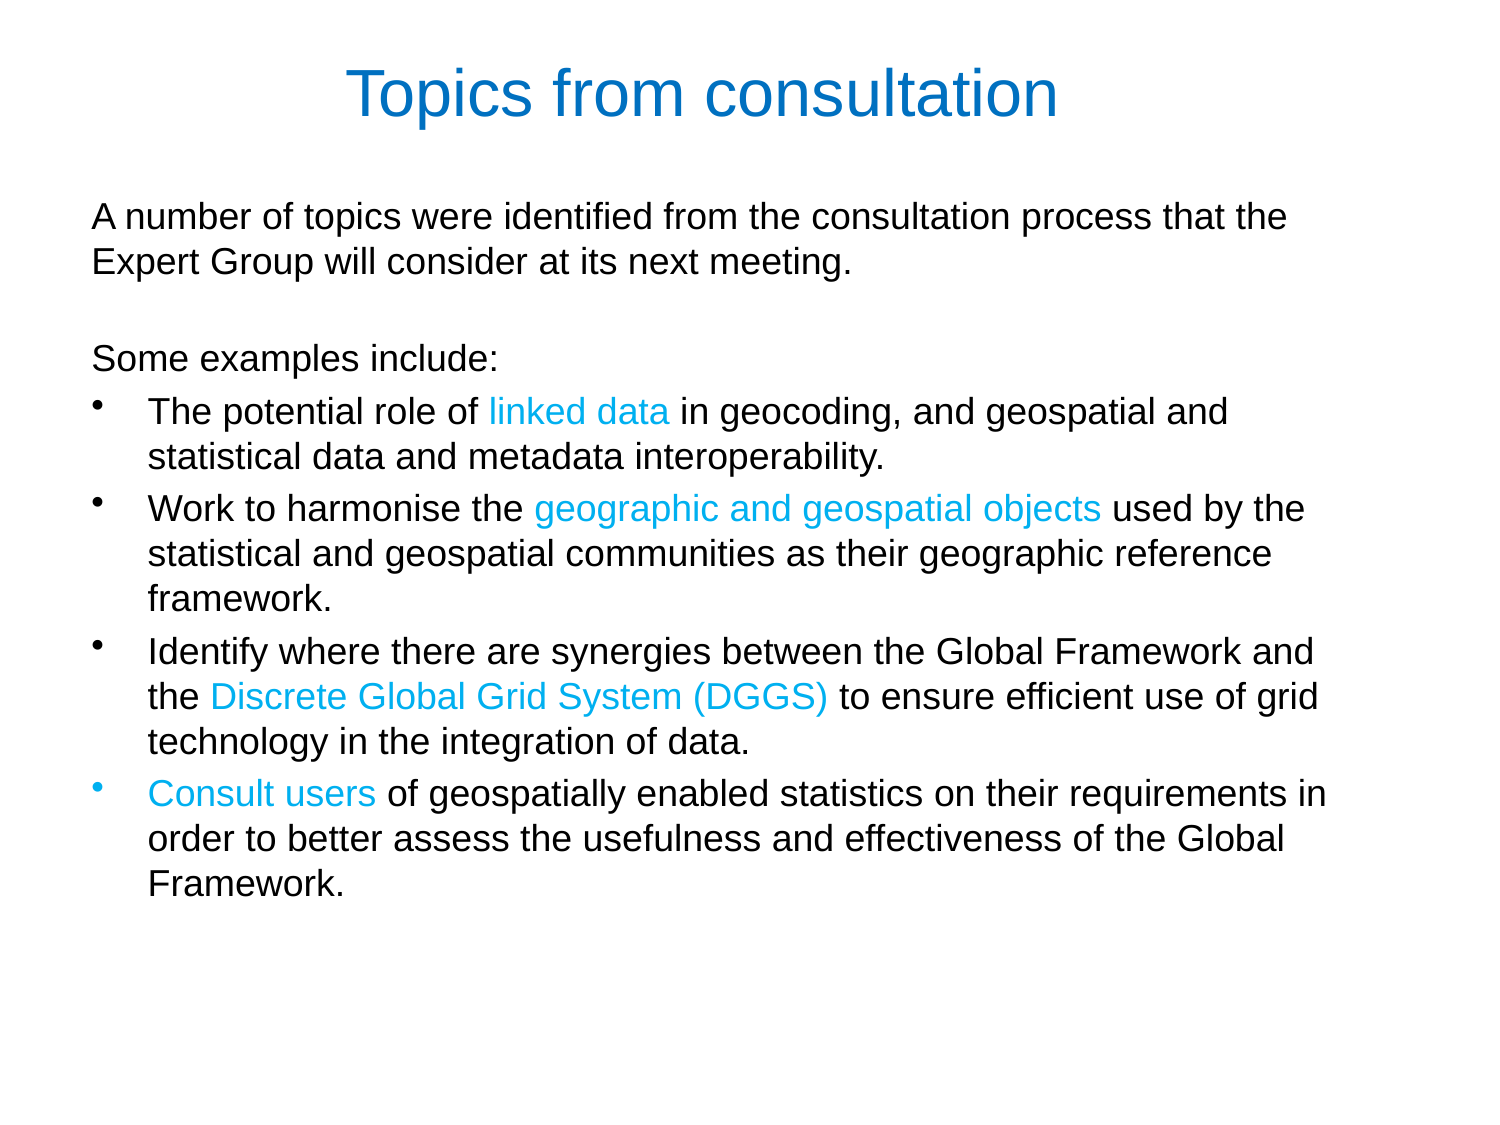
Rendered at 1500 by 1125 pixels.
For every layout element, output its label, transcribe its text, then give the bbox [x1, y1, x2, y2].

list A number of topics were identified from the consultation process that the Expert Group will consider at its next meeting. Some examples include: The potential role of linked data in geocoding, and geospatial and statistical data and metadata interoperability. Work to harmonise the geographic and geospatial objects used by the statistical and geospatial communities as their geographic reference framework. Identify where there are synergies between the Global Framework and the Discrete Global Grid System (DGGS) to ensure efficient use of grid technology in the integration of data. Consult users of geospatially enabled statistics on their requirements in order to better assess the usefulness and effectiveness of the Global Framework. [76, 184, 1392, 1083]
text_box Topics from consultation [218, 42, 1187, 149]
